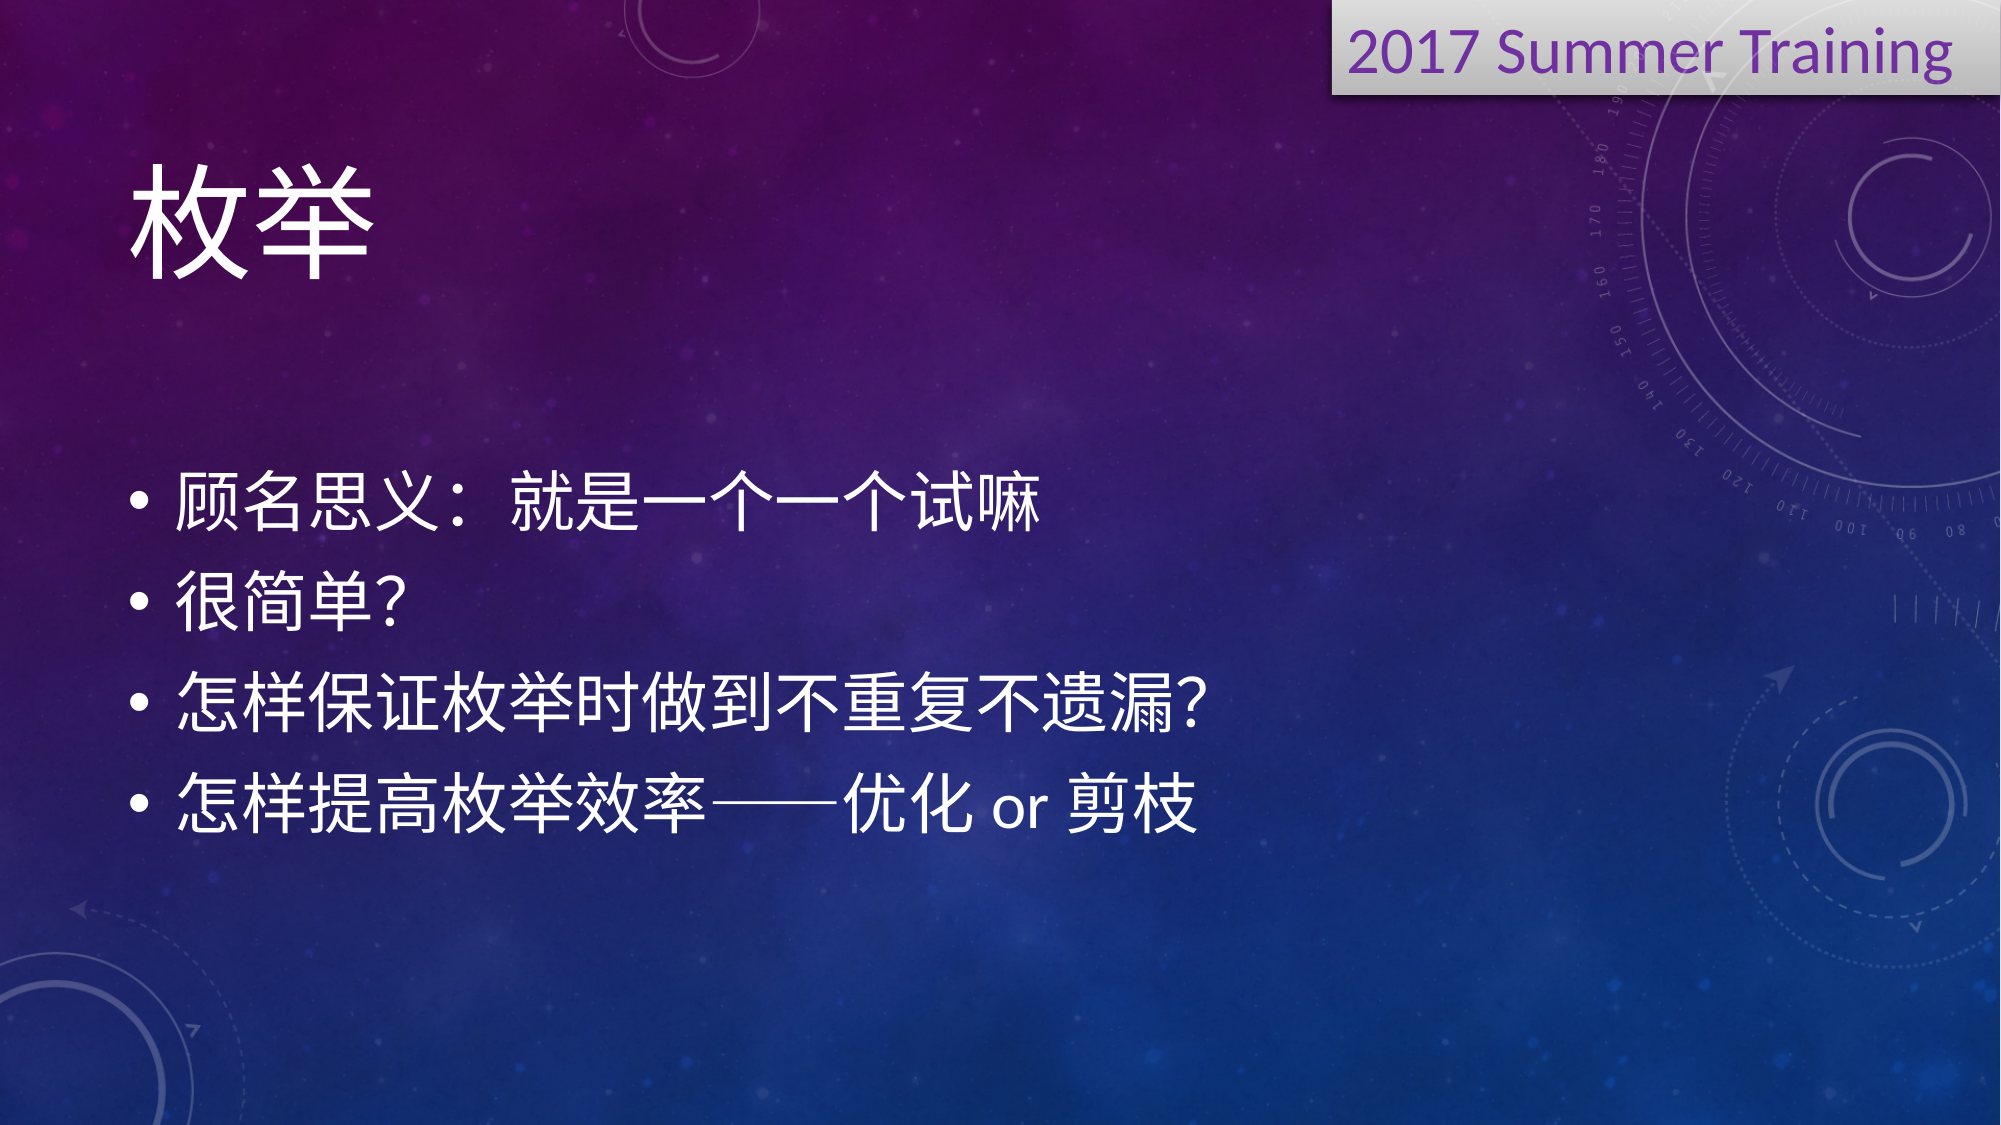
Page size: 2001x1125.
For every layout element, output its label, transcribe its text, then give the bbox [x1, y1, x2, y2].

picture [0, 0, 2001, 1125]
title 枚举 [112, 99, 1775, 339]
list 顾名思义：就是一个一个试嘛 很简单？ 怎样保证枚举时做到不重复不遗漏？ 怎样提高枚举效率——优化or剪枝 [112, 351, 1775, 950]
